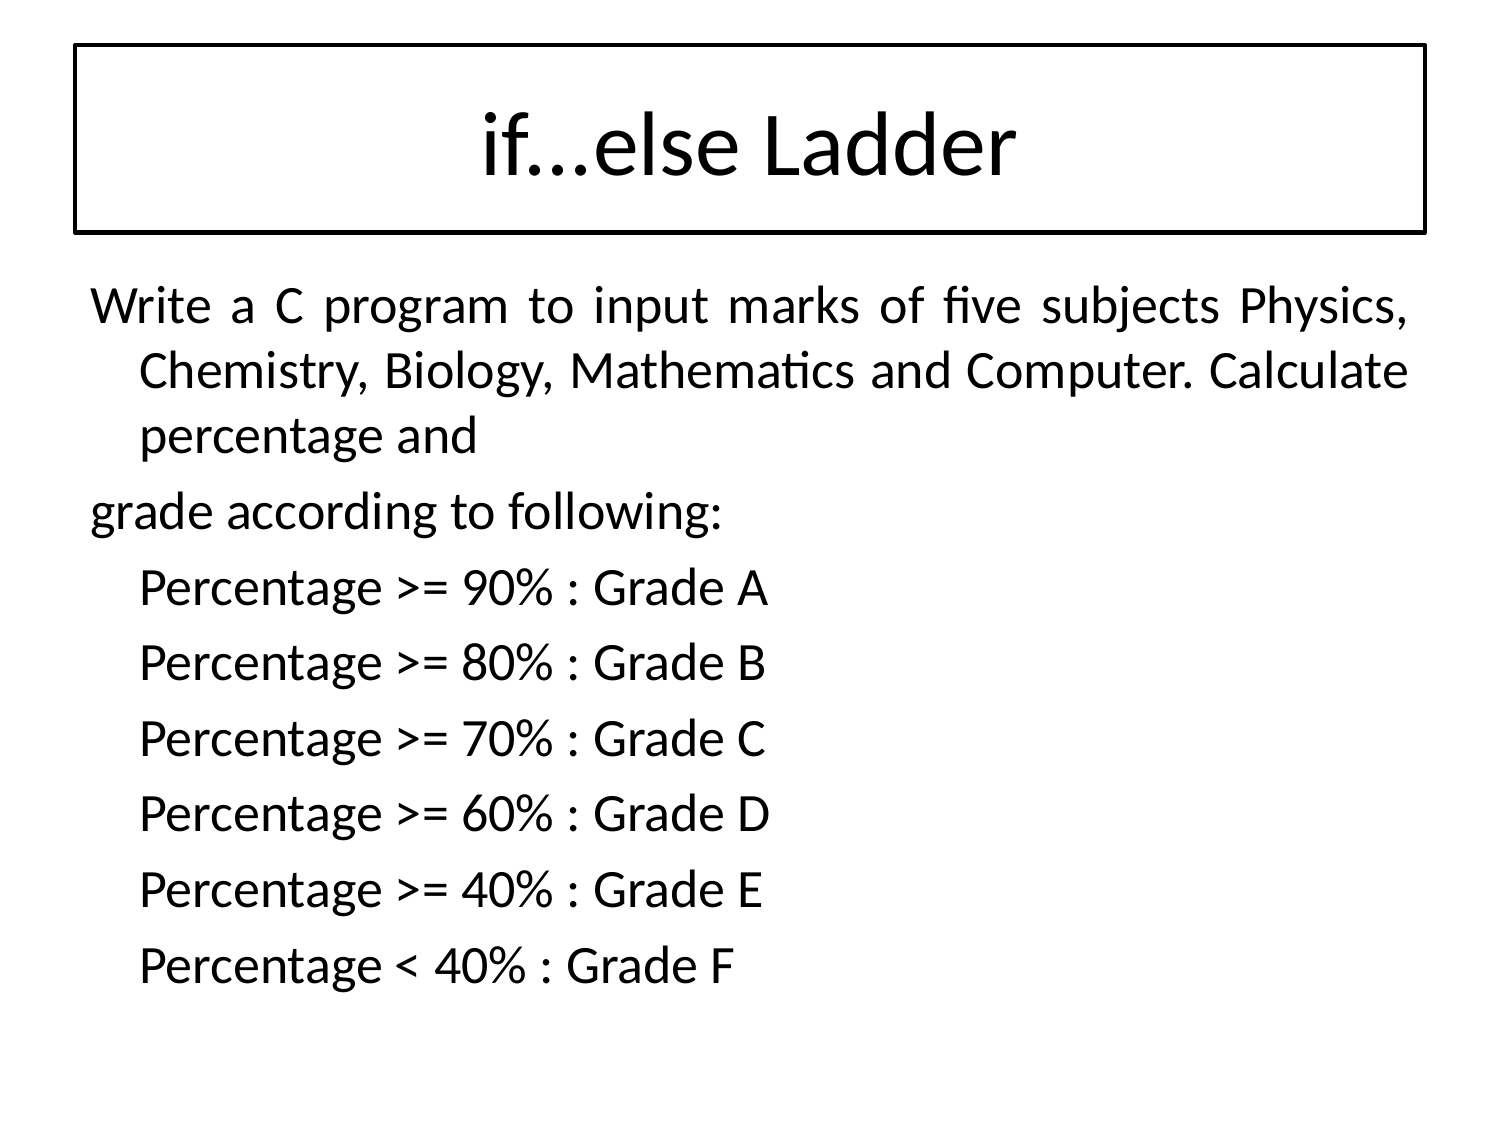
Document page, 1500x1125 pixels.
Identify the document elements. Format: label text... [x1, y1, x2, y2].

list Write a C program to input marks of five subjects Physics, Chemistry, Biology, Mathematics and Computer. Calculate percentage and grade according to following: Percentage >= 90% : Grade A Percentage >= 80% : Grade B Percentage >= 70% : Grade C Percentage >= 60% : Grade D Percentage >= 40% : Grade E Percentage < 40% : Grade F [75, 262, 1425, 1005]
title if...else Ladder [73, 43, 1427, 235]
